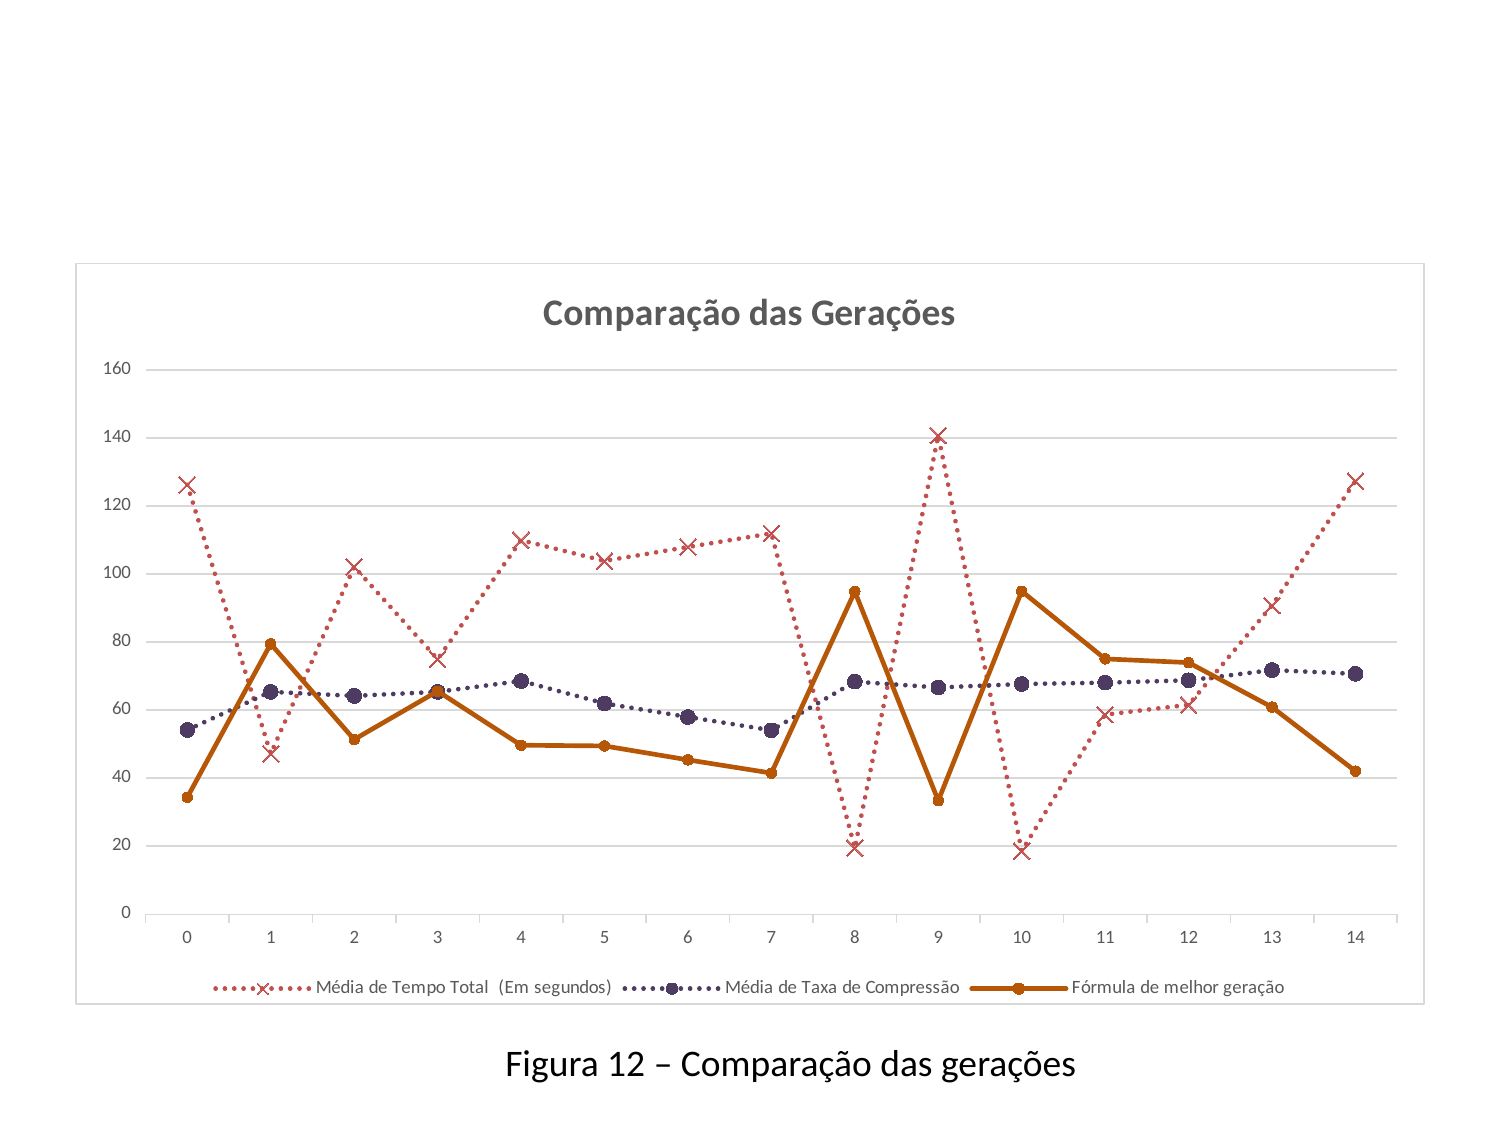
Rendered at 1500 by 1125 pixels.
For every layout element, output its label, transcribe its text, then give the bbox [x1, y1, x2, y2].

text_box Figura 12 – Comparação das gerações [410, 1031, 1172, 1091]
chart [74, 262, 1426, 1006]
